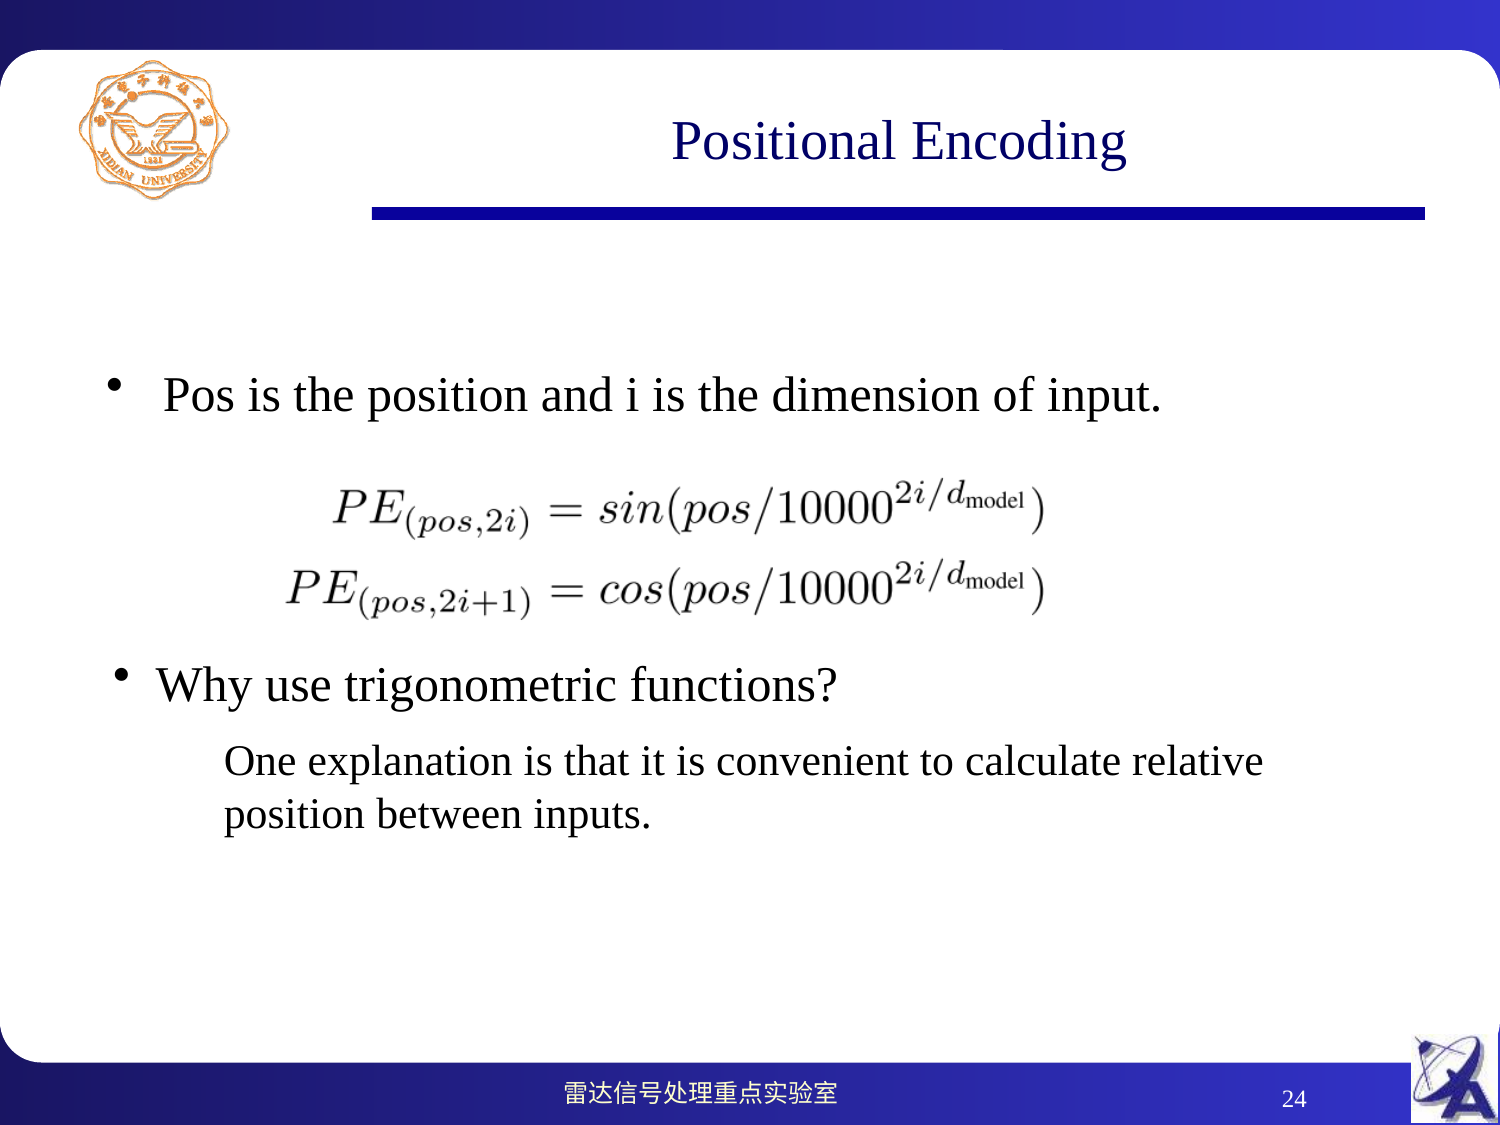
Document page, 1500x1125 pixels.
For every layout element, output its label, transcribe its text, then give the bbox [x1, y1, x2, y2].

text_box Pos is the position and i is the dimension of input. [95, 355, 1275, 451]
title Outline [76, 54, 231, 202]
text_box One explanation is that it is convenient to calculate relative position between inputs. [212, 726, 1393, 822]
picture [263, 446, 1070, 645]
title Positional Encoding [407, 75, 1393, 200]
picture [1411, 1034, 1498, 1123]
slide_number 24 [1234, 1074, 1322, 1125]
list Why use trigonometric functions? [98, 643, 1279, 740]
